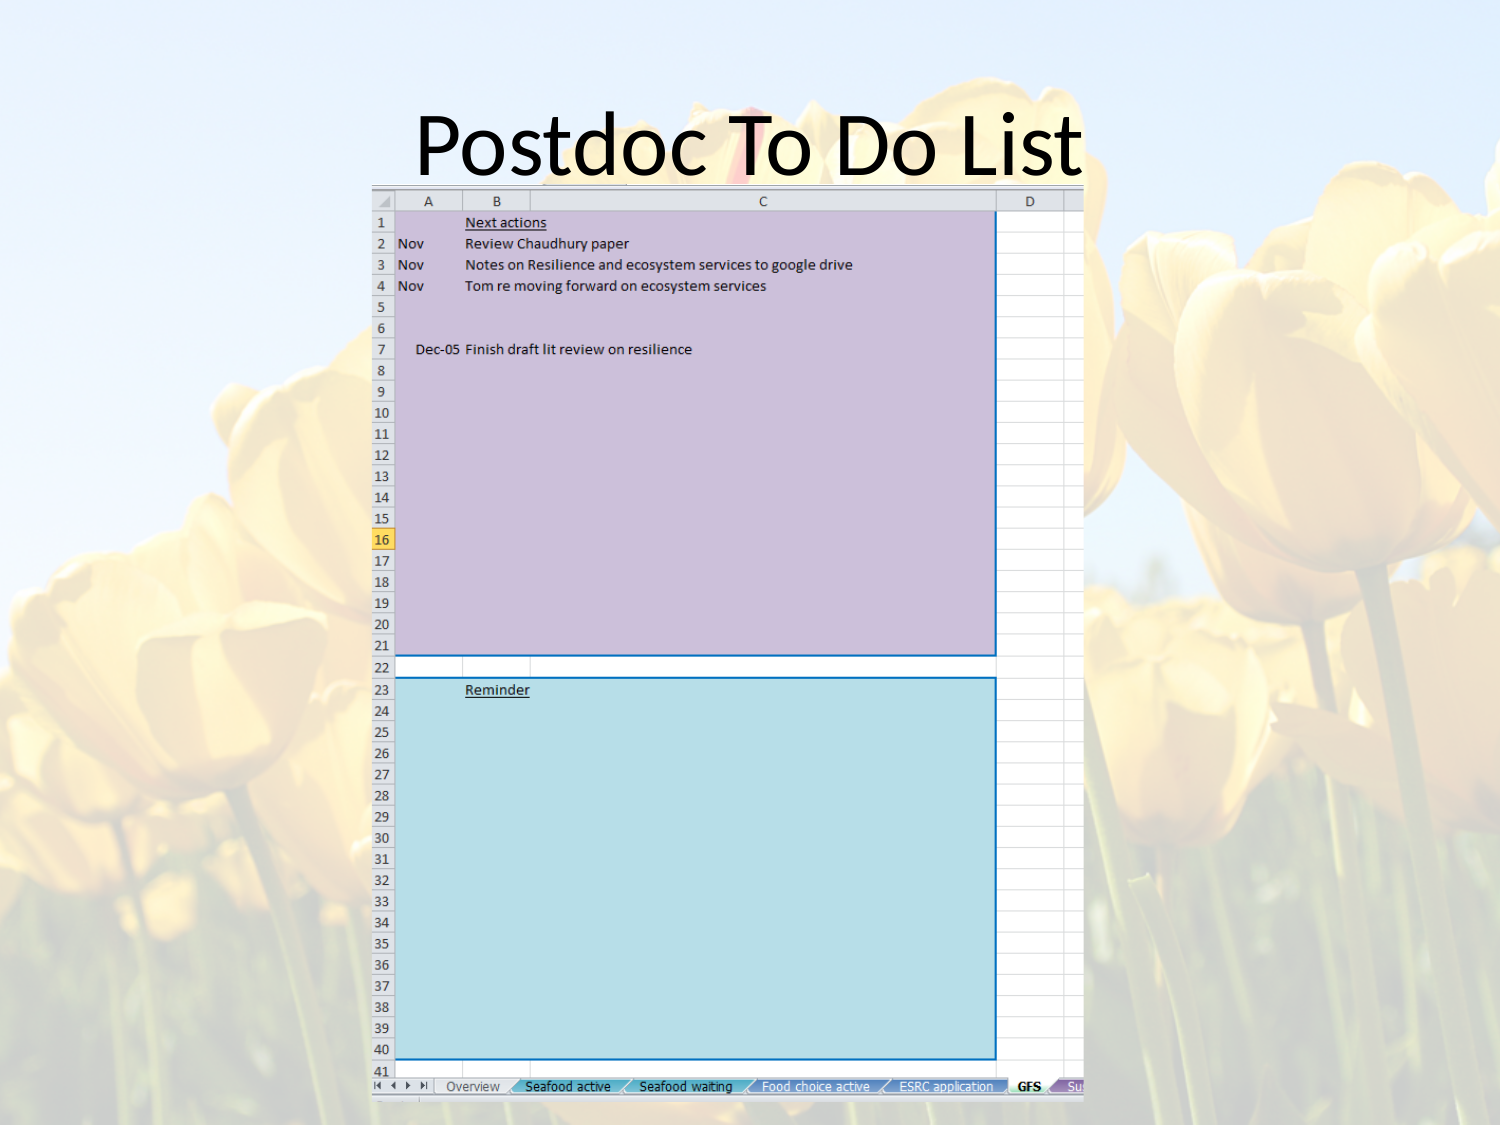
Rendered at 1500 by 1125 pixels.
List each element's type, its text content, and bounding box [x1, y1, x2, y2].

picture [371, 184, 1084, 1102]
title Postdoc To Do List [75, 45, 1425, 233]
